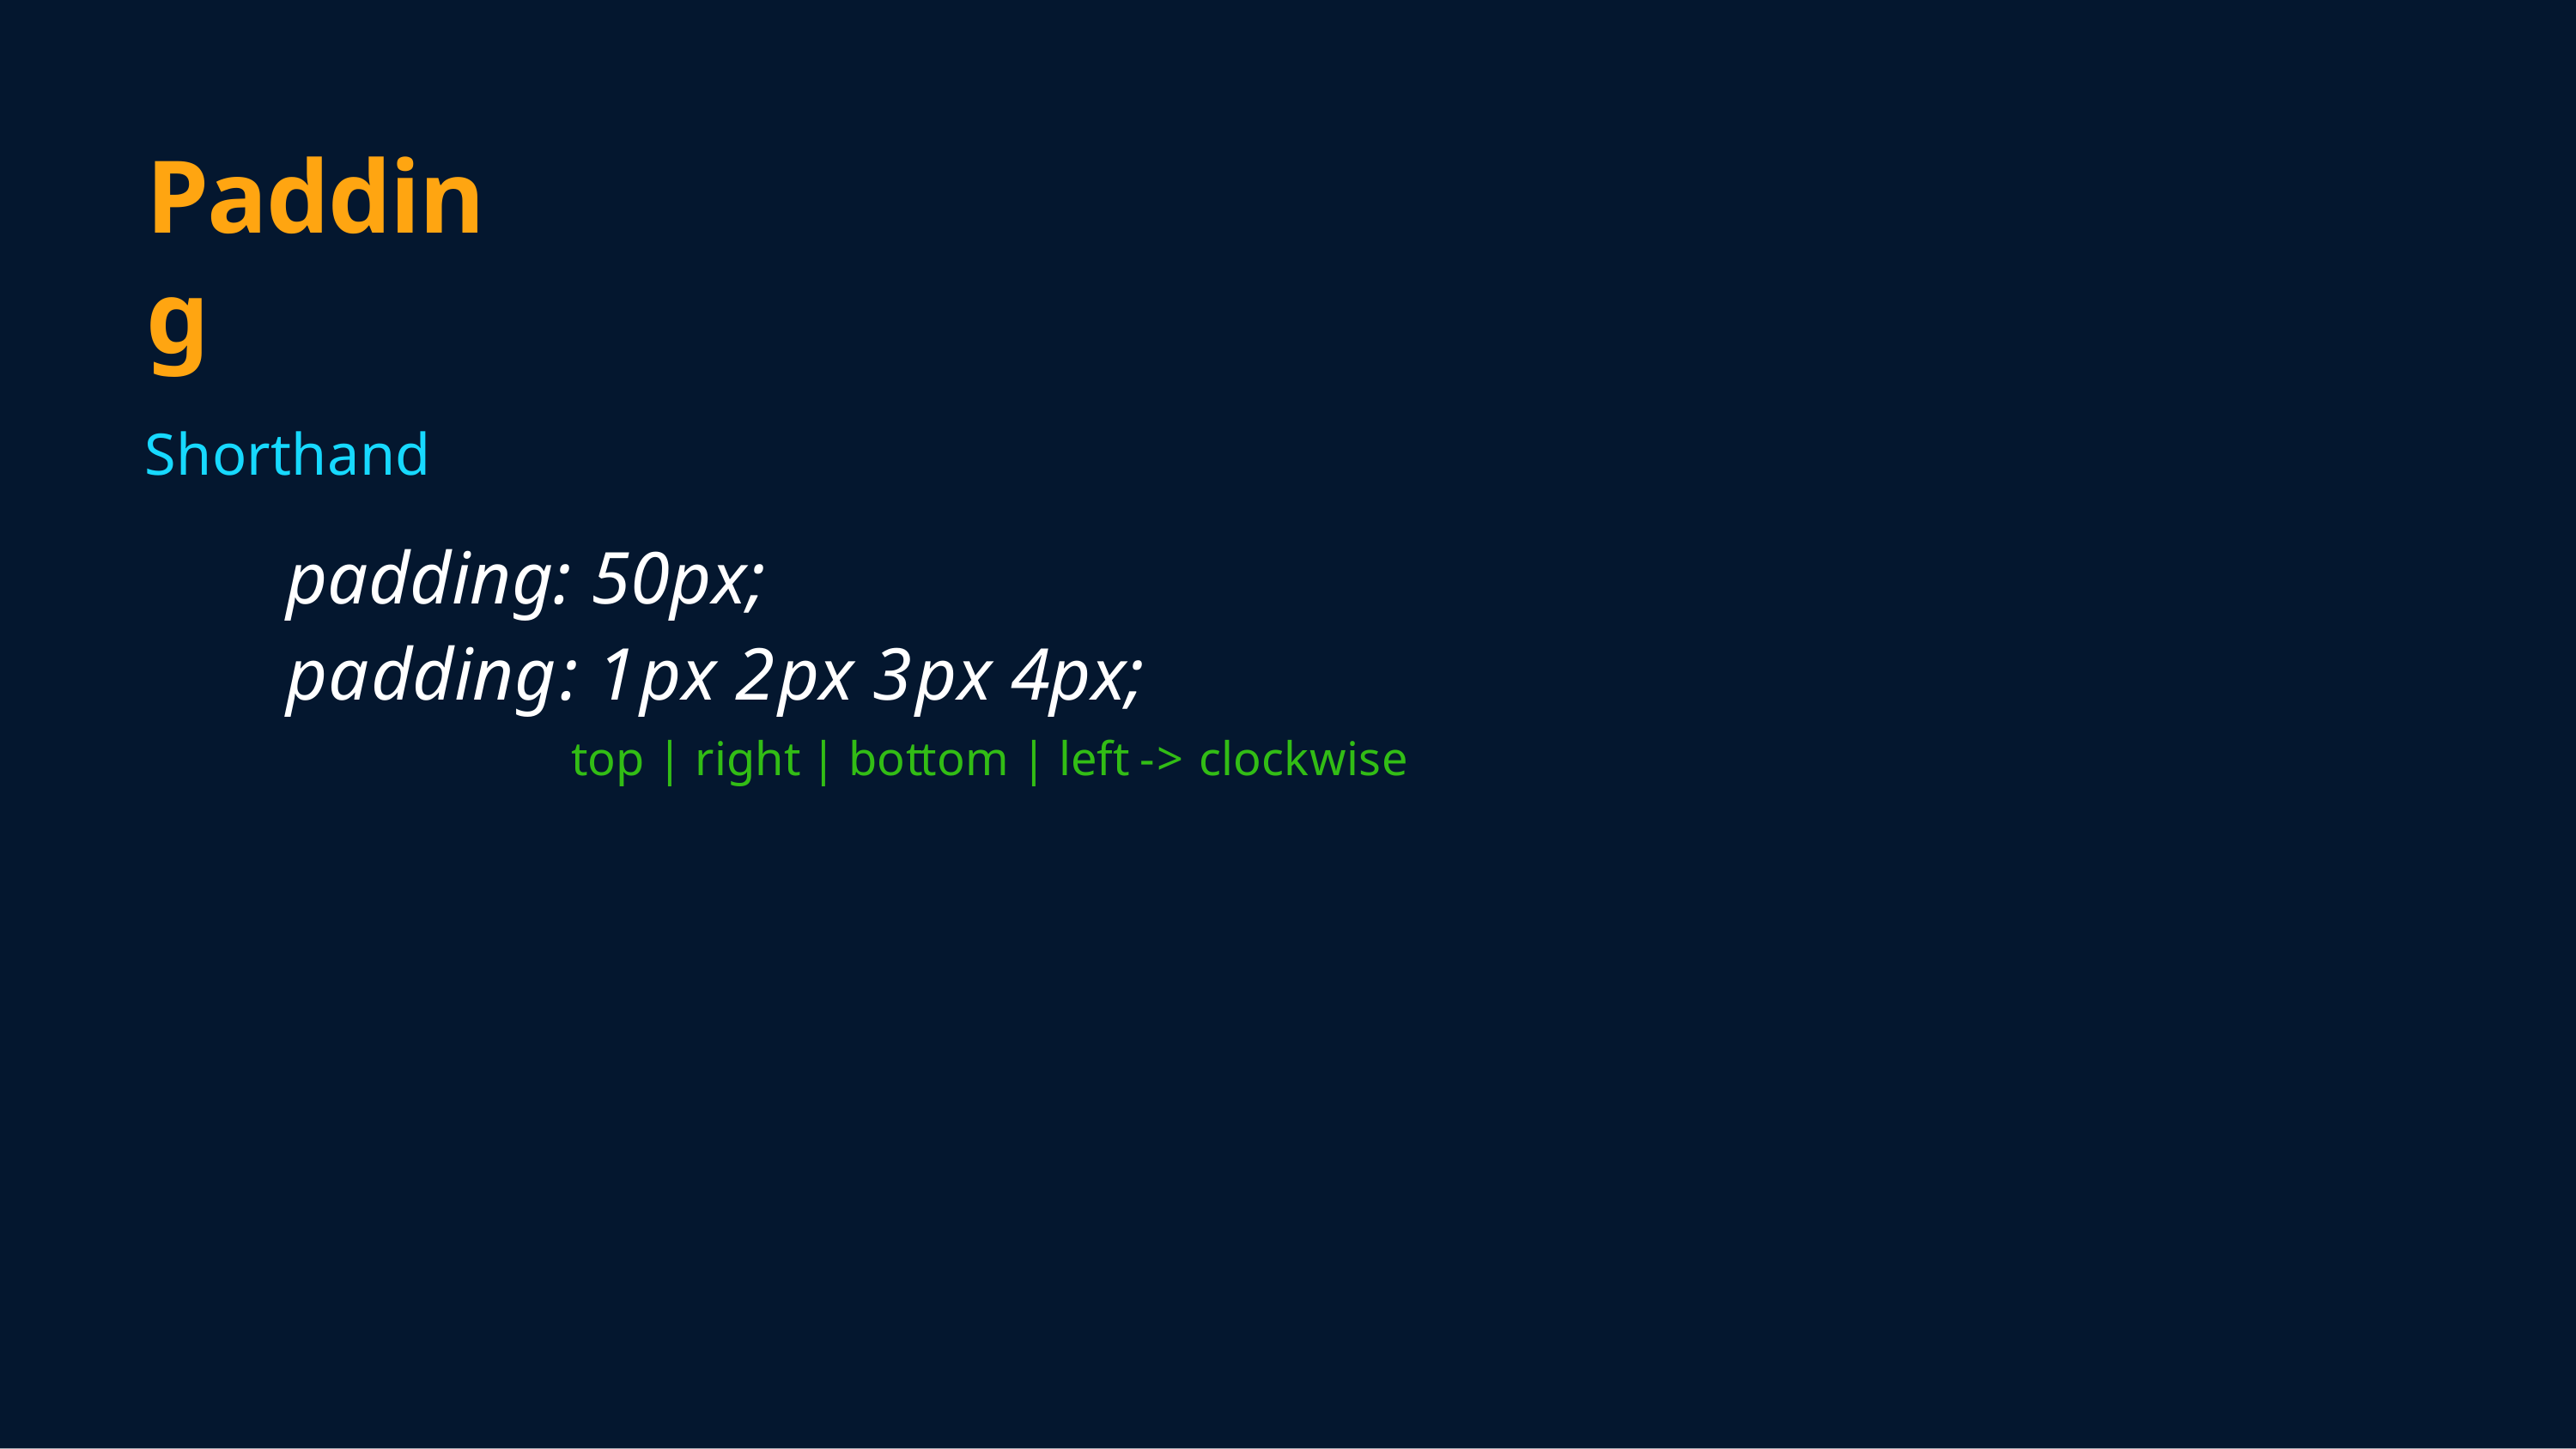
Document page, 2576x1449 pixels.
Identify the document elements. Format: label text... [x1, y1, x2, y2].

title Padding Shorthand [143, 130, 507, 487]
text_box padding: 1px 2px 3px 4px; top | right | bottom | left -> clockwise [284, 563, 1721, 785]
text_box padding: 50px; [284, 530, 770, 563]
